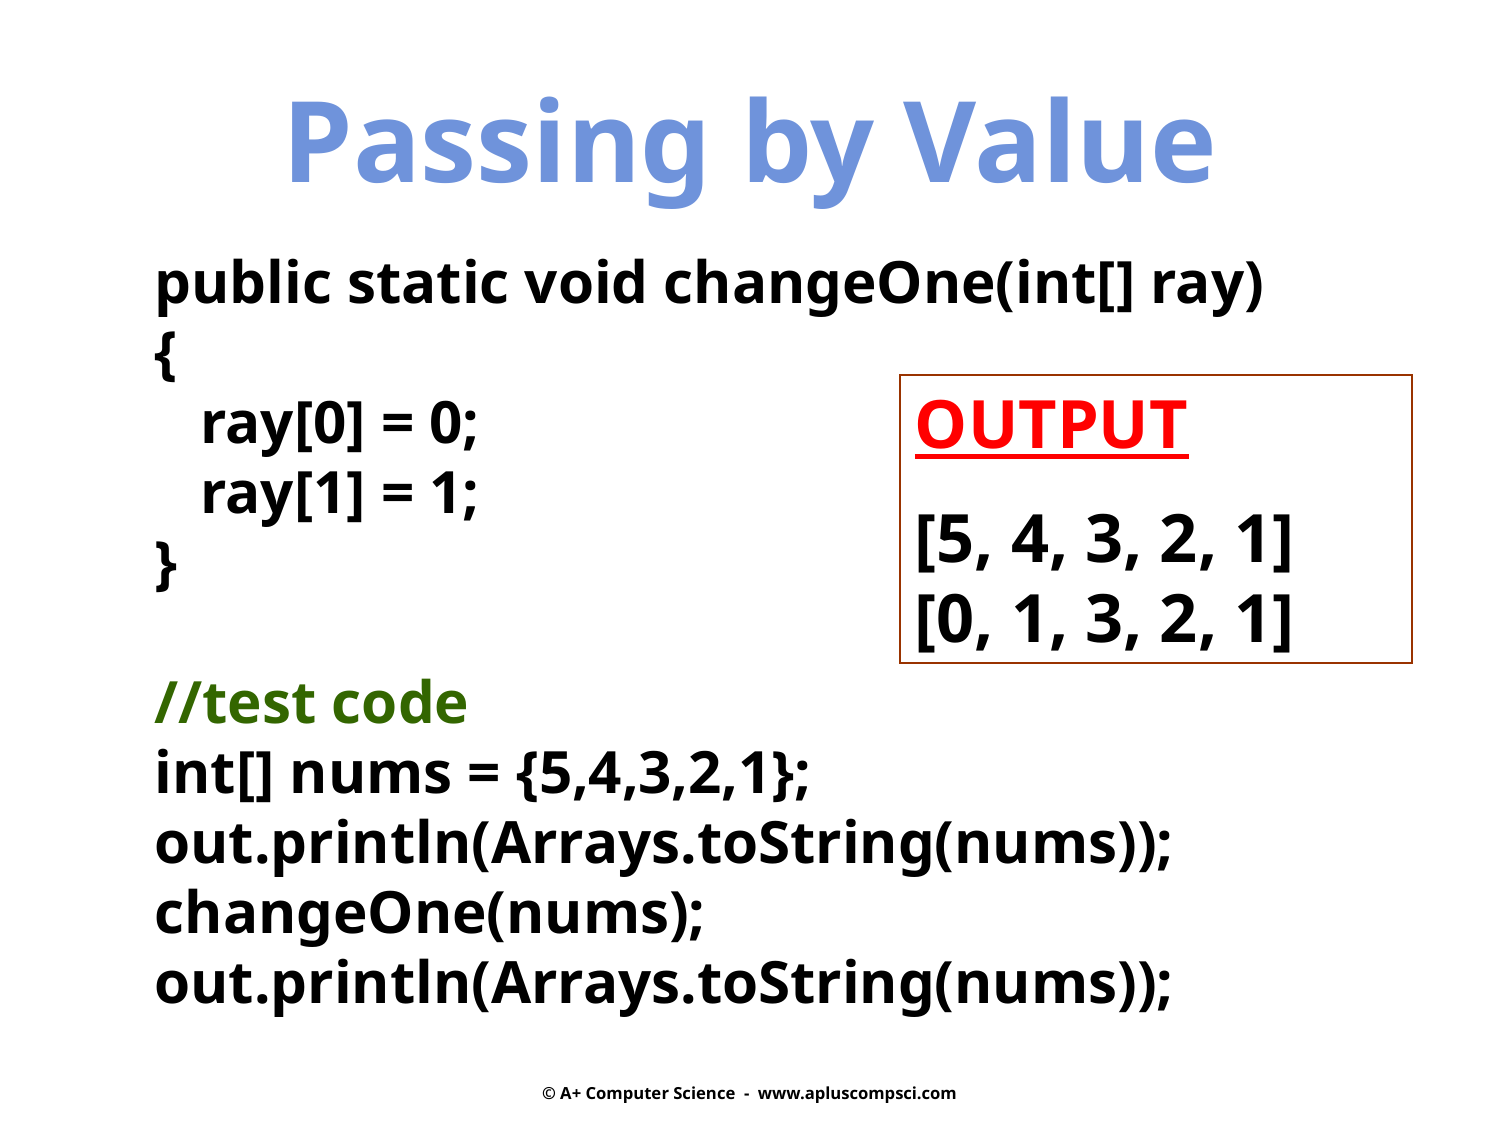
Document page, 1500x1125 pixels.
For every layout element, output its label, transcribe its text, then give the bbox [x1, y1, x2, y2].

text_box Passing by Value [0, 62, 1500, 213]
text_box OUTPUT [5, 4, 3, 2, 1] [0, 1, 3, 2, 1] [899, 374, 1413, 663]
footer © A+ Computer Science - www.apluscompsci.com [512, 1024, 988, 1101]
text_box public static void changeOne(int[] ray) { ray[0] = 0; ray[1] = 1; } //test code int[] nums = {5,4,3,2,1}; out.println(Arrays.toString(nums)); changeOne(nums); out.println(Arrays.toString(nums)); [139, 237, 1280, 1023]
